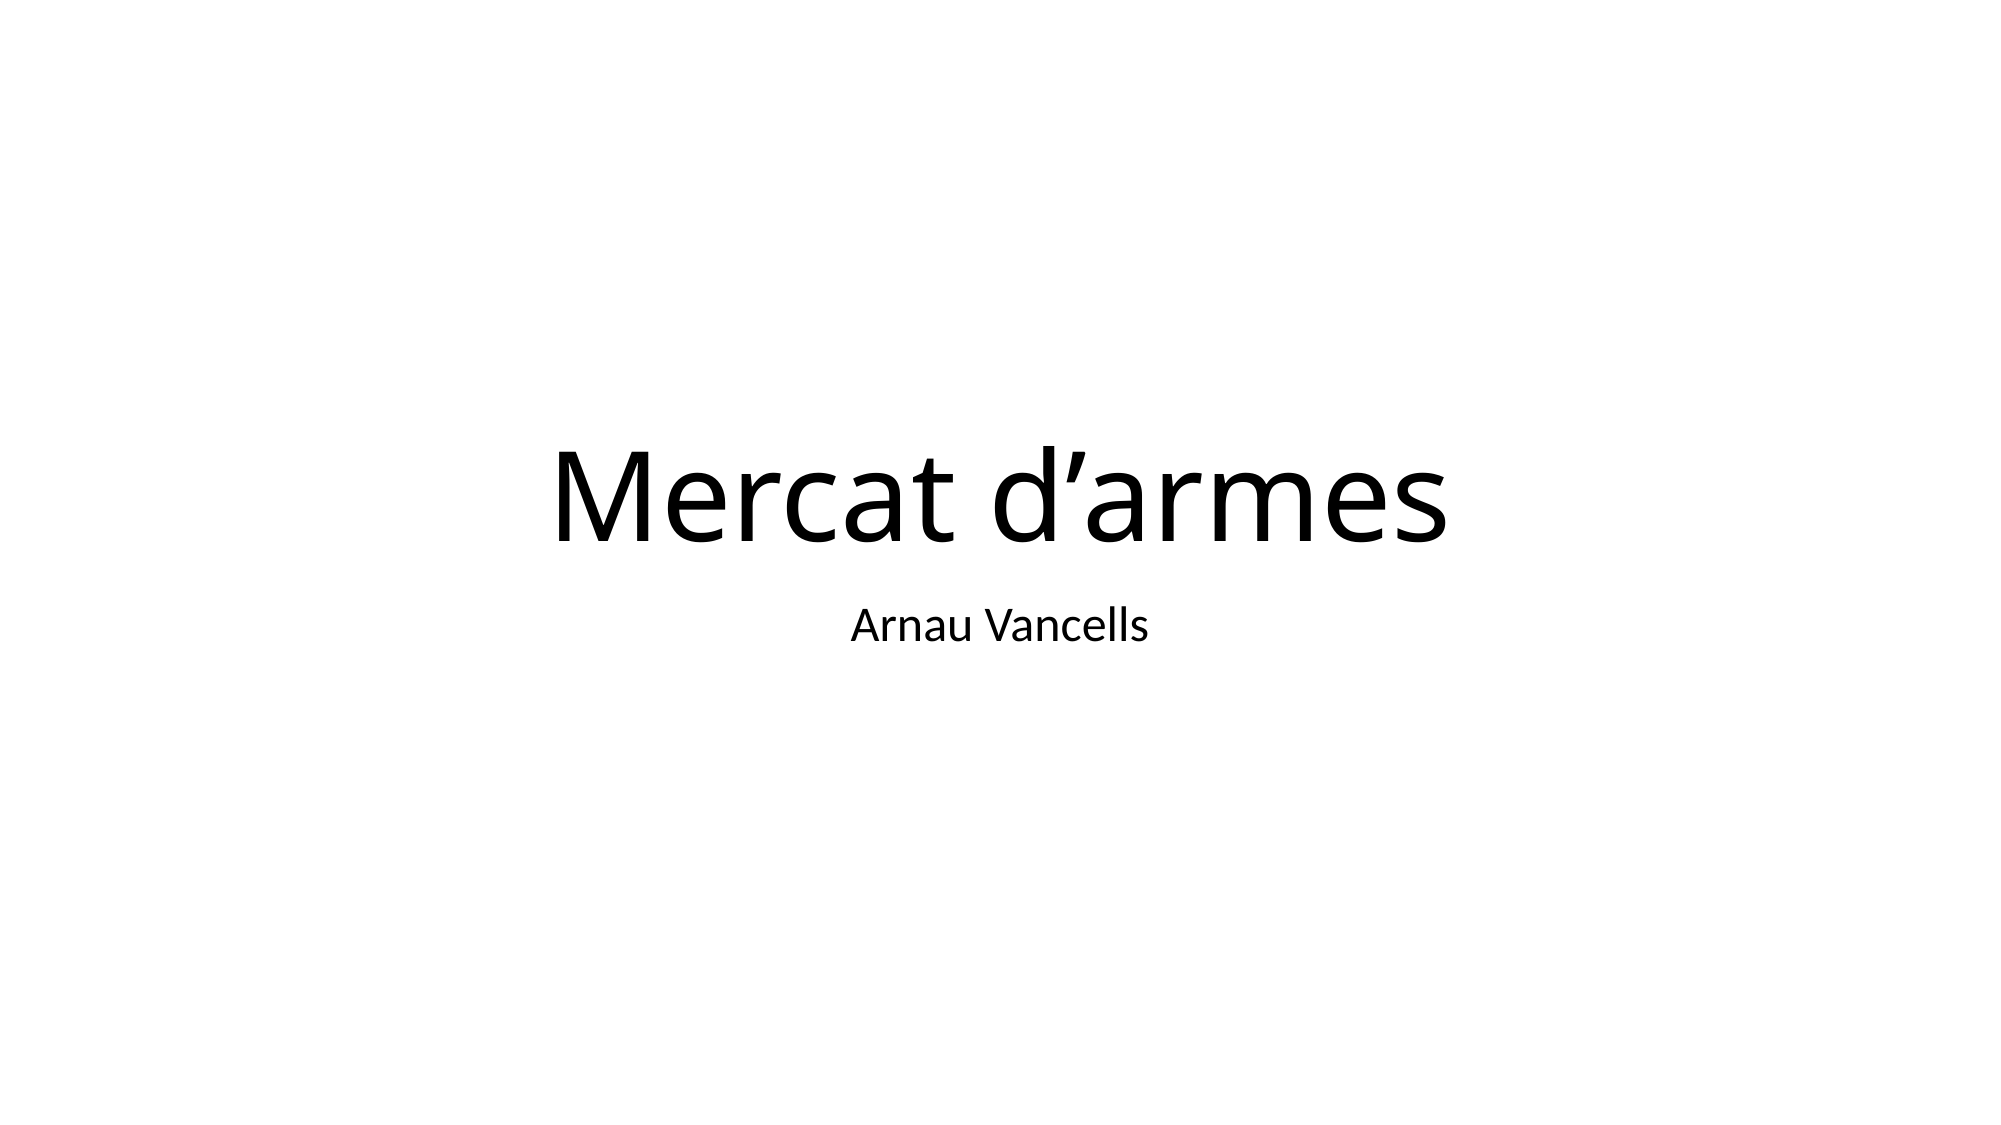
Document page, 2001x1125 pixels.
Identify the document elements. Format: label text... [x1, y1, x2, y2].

title Mercat d’armes [249, 184, 1750, 576]
subtitle Arnau Vancells [249, 590, 1750, 863]
